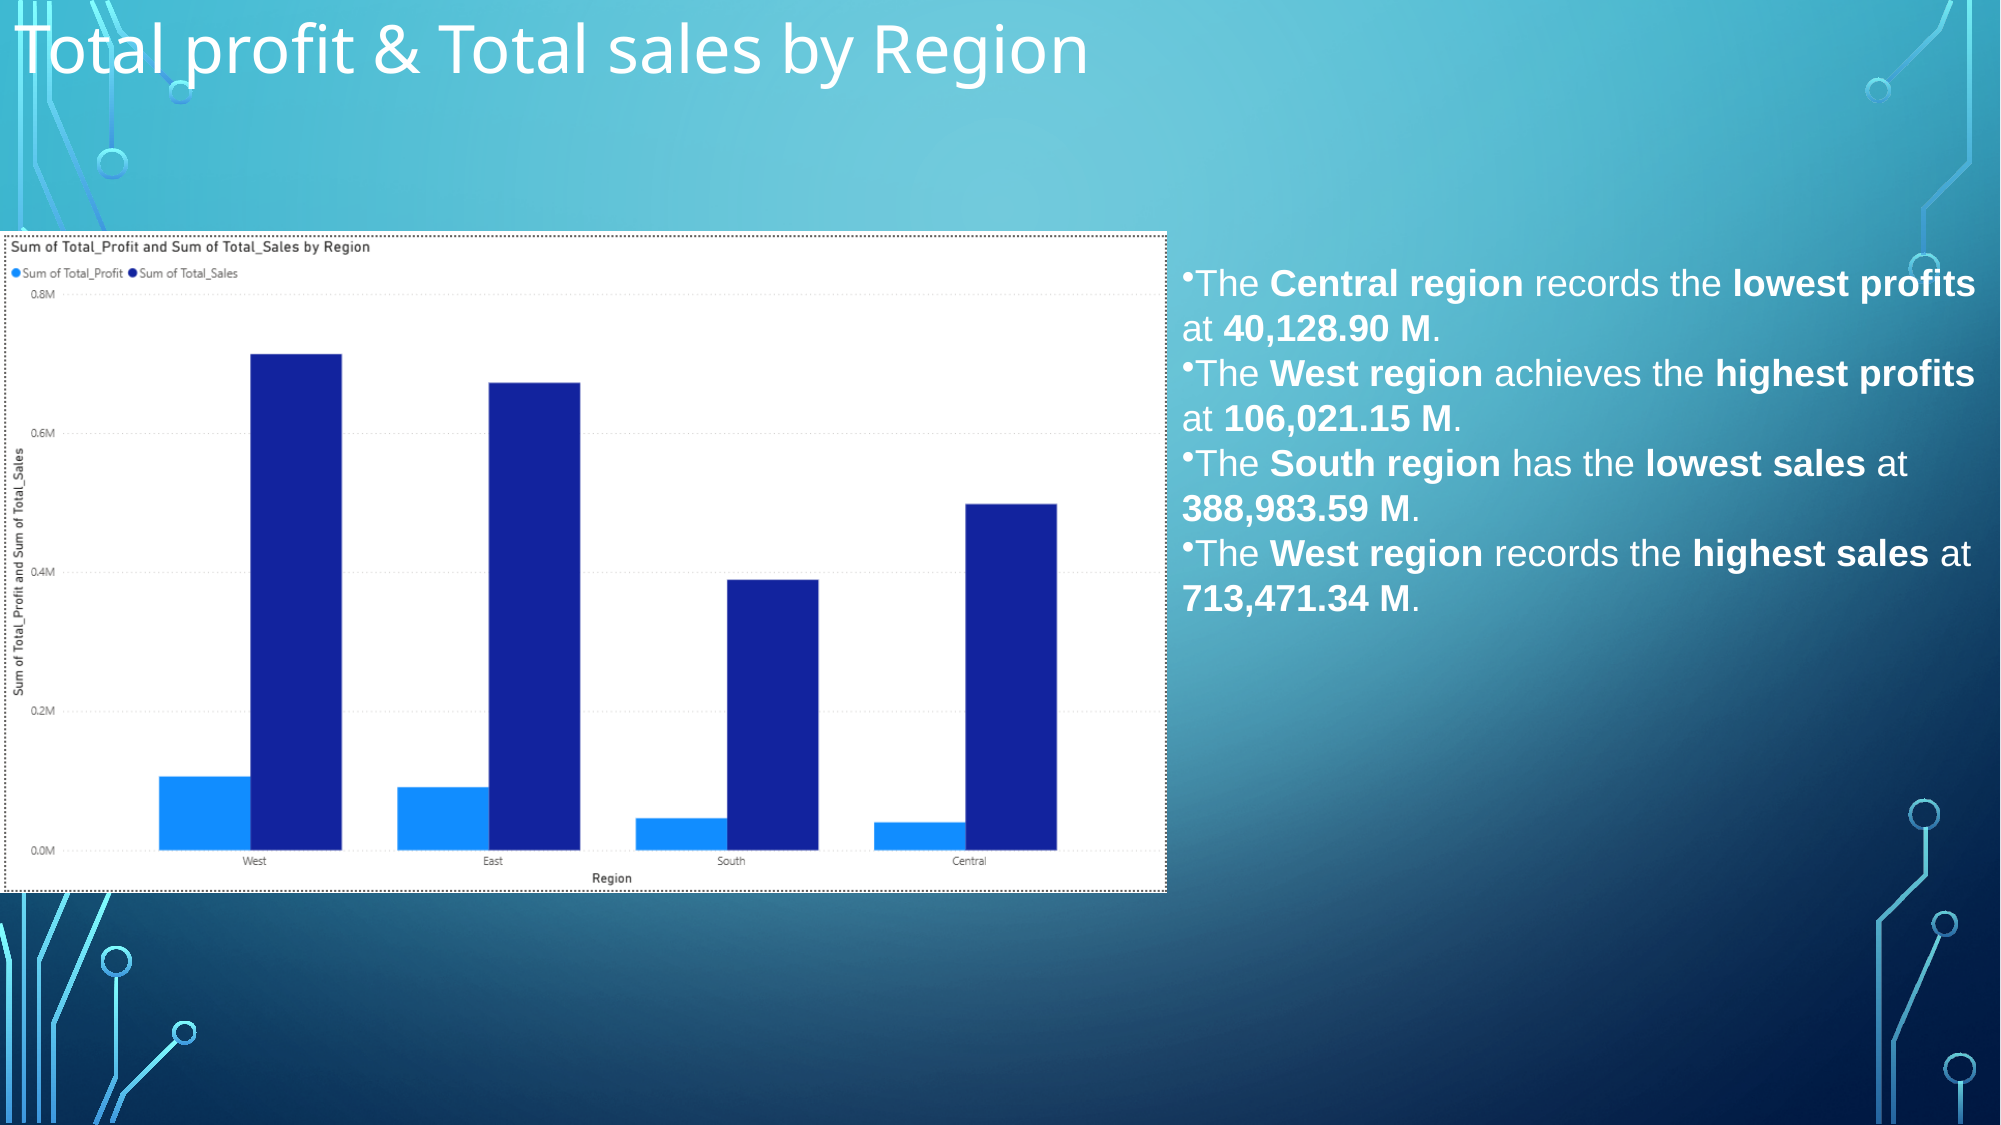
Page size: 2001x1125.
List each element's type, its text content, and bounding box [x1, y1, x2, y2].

text_box The Central region records the lowest profits at 40,128.90 M. The West region achieves the highest profits at 106,021.15 M. The South region has the lowest sales at 388,983.59 M. The West region records the highest sales at 713,471.34 M. [1167, 251, 2000, 627]
picture [0, 231, 1167, 894]
text_box Total profit & Total sales by Region [0, 0, 1120, 95]
